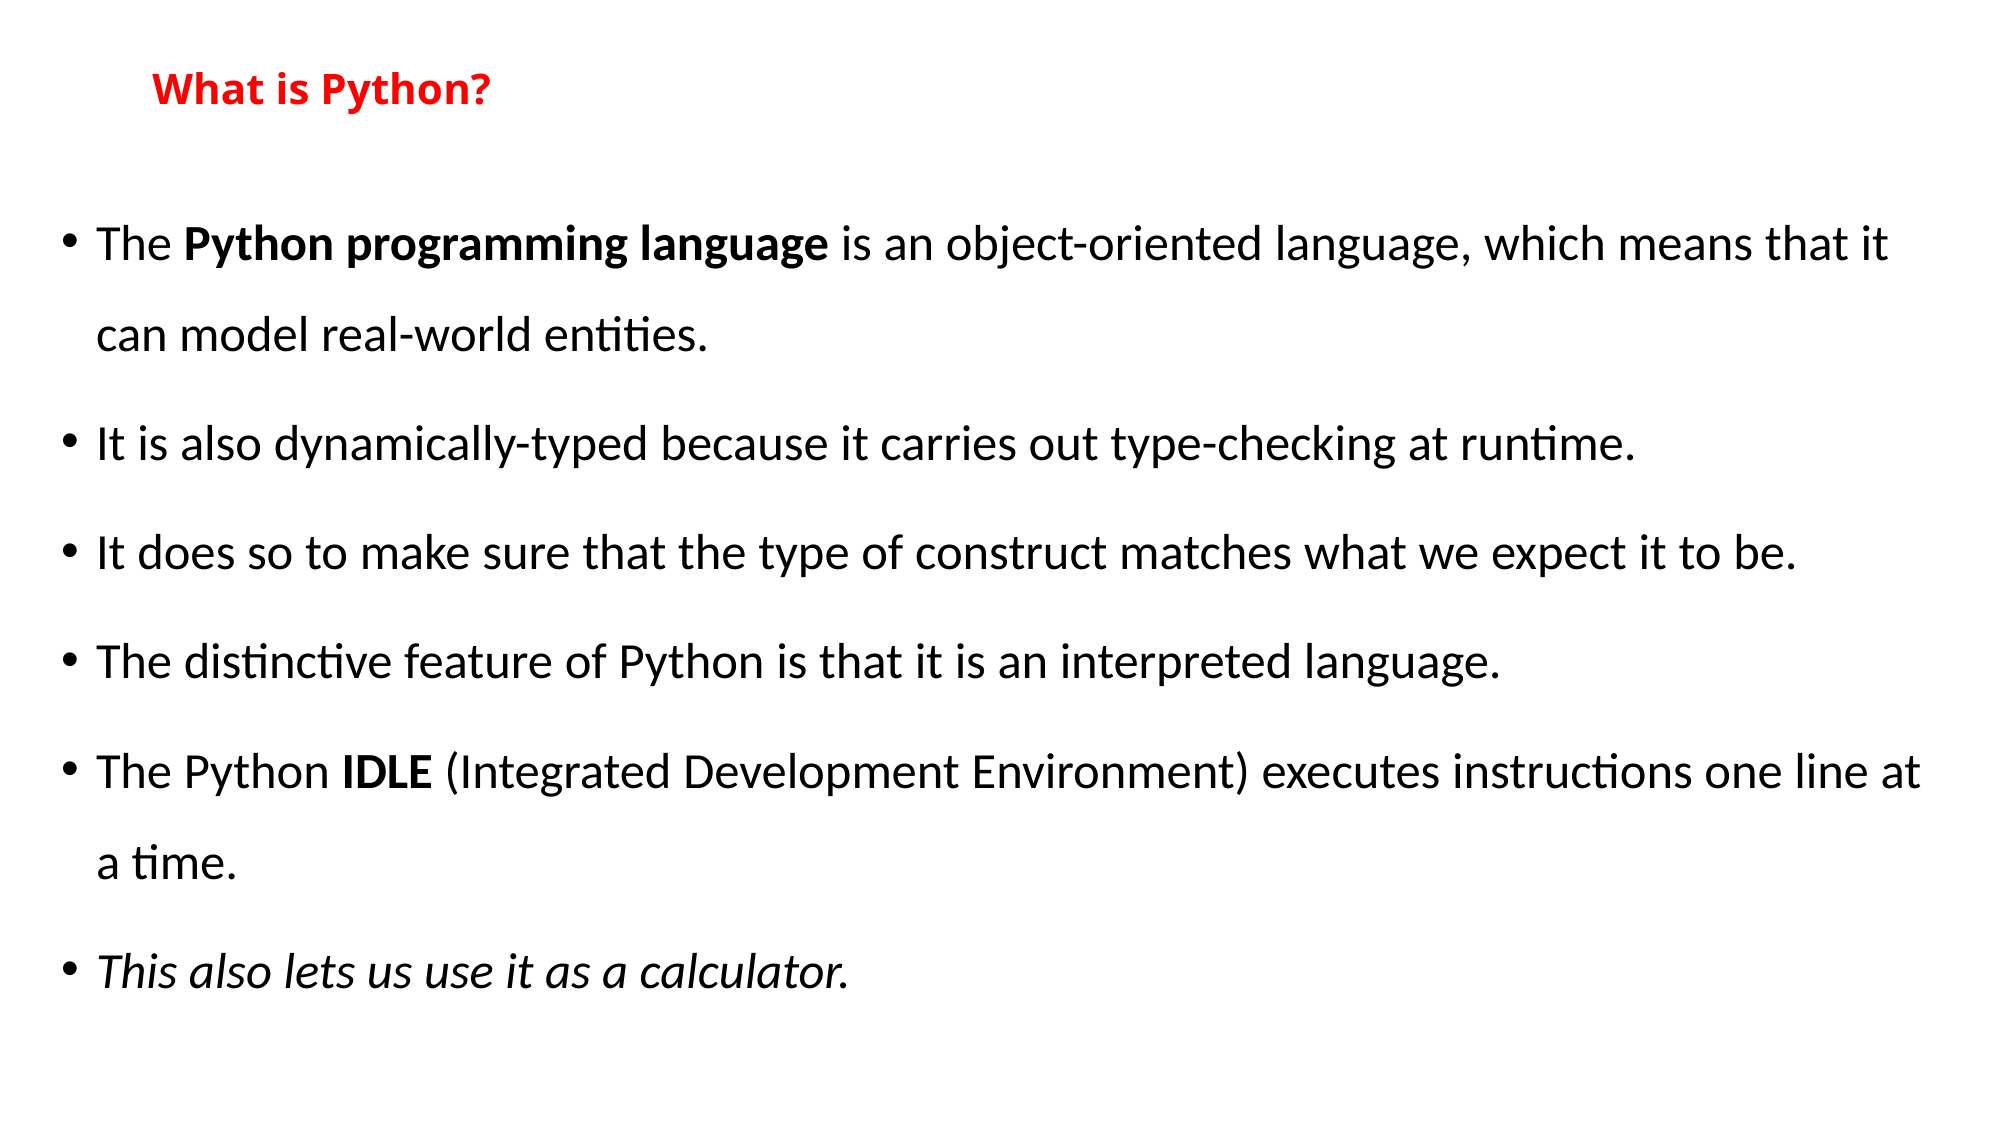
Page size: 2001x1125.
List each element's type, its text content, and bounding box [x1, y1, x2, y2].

list The Python programming language is an object-oriented language, which means that it can model real-world entities. It is also dynamically-typed because it carries out type-checking at runtime. It does so to make sure that the type of construct matches what we expect it to be. The distinctive feature of Python is that it is an interpreted language. The Python IDLE (Integrated Development Environment) executes instructions one line at a time. This also lets us use it as a calculator. [45, 171, 1941, 1014]
title What is Python? [137, 59, 1863, 171]
